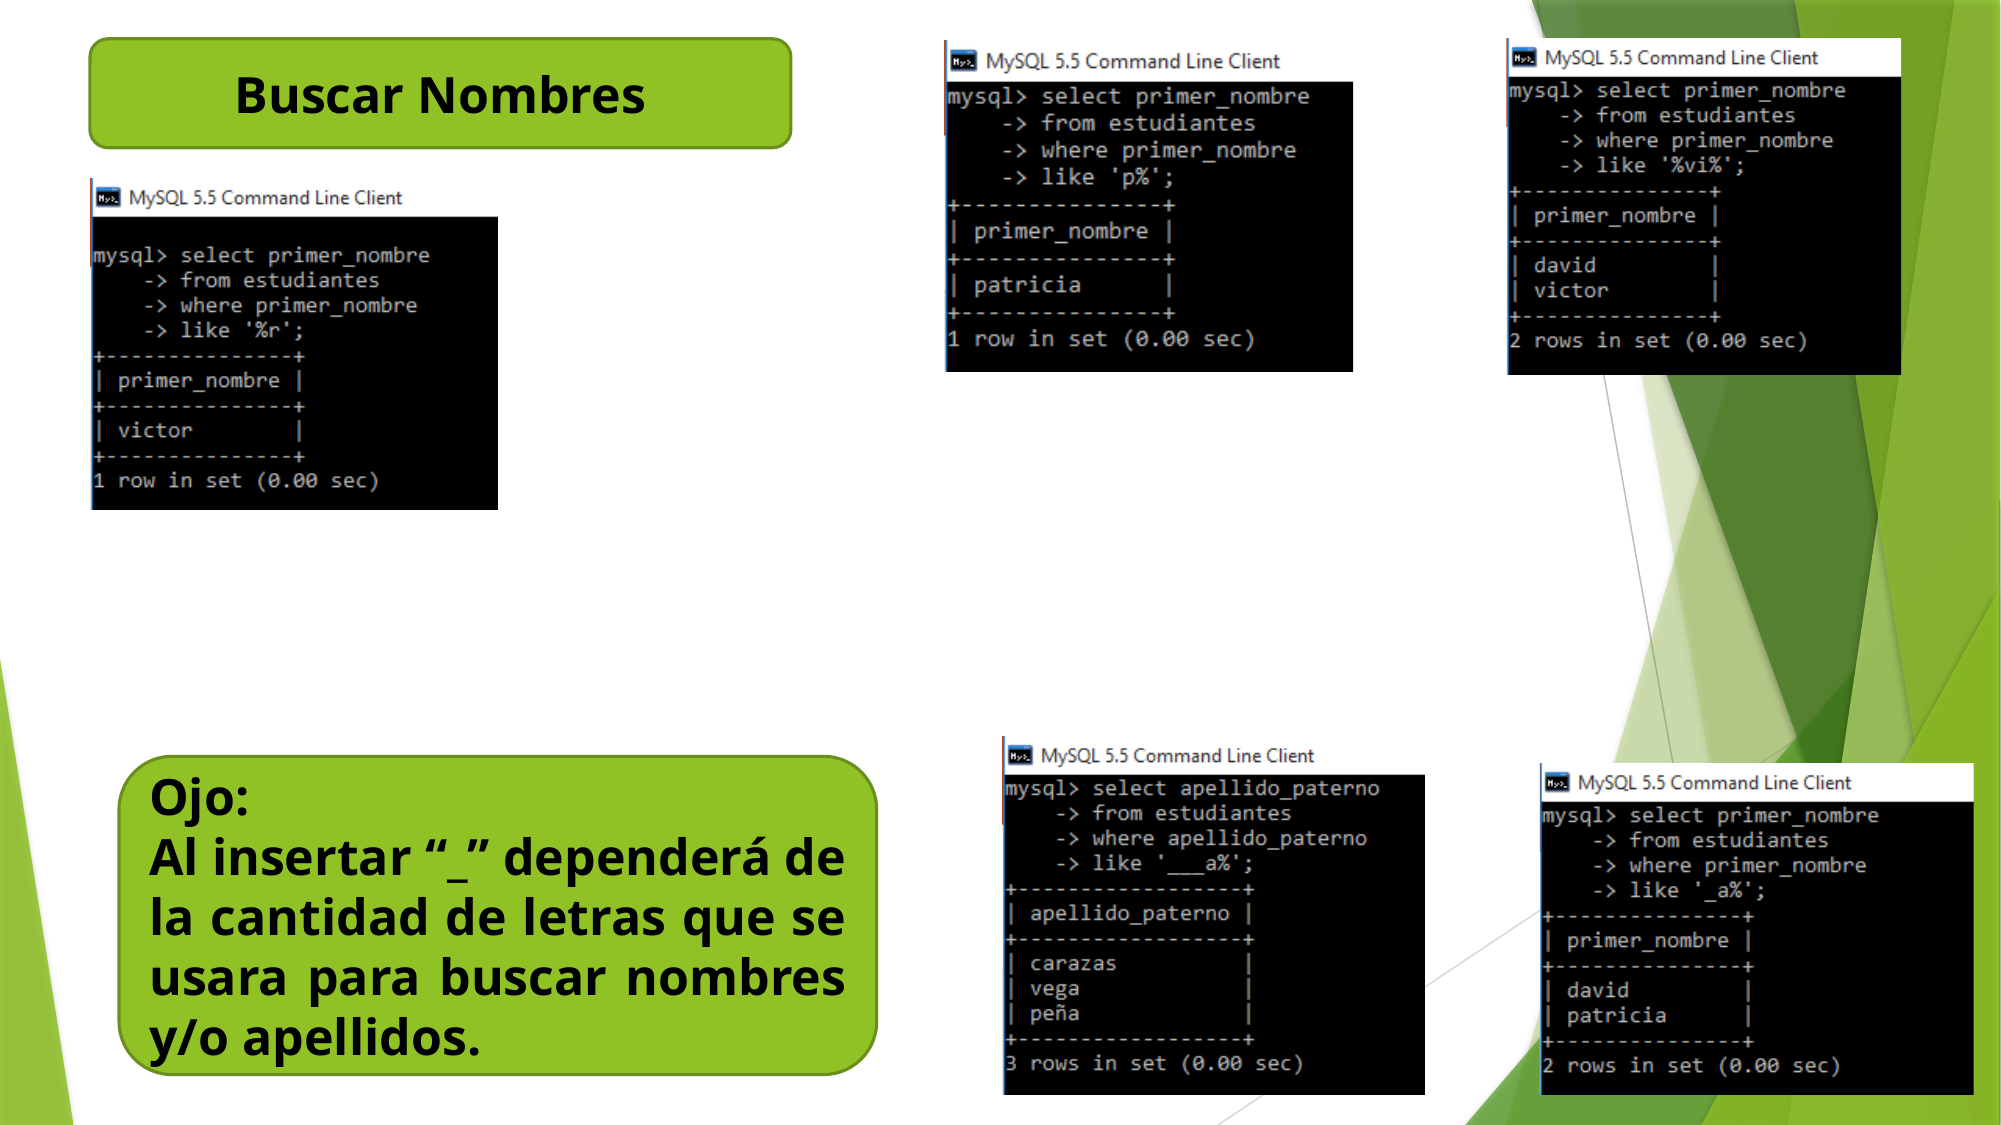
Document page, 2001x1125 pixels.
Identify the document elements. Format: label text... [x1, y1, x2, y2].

picture [1505, 38, 1902, 375]
picture [1539, 763, 1975, 1096]
picture [1001, 735, 1426, 1096]
picture [89, 178, 499, 511]
text_box Buscar Nombres [88, 37, 793, 150]
text_box Ojo: Al insertar “_” dependerá de la cantidad de letras que se usara para buscar nombres y/o apellidos. [117, 754, 879, 1077]
picture [943, 40, 1354, 373]
